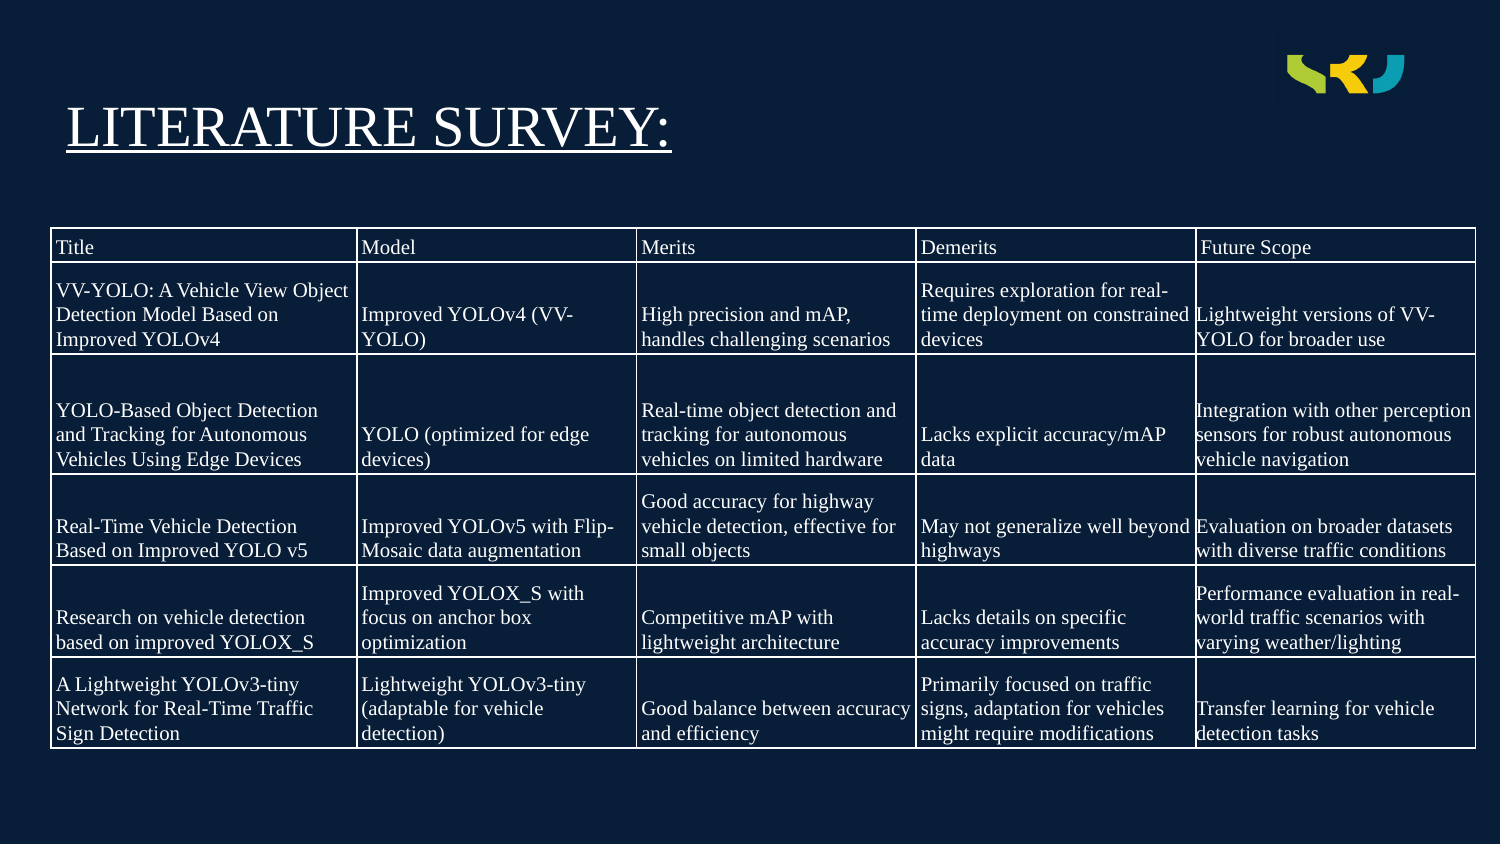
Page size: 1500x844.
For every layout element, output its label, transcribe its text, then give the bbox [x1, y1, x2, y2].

table_header Title [52, 229, 356, 261]
picture [1275, 30, 1418, 72]
table_header Future Scope [1197, 229, 1475, 261]
table_cell YOLO-Based Object Detection and Tracking for Autonomous Vehicles Using Edge Devices [52, 355, 356, 473]
table_cell Improved YOLOX_S with focus on anchor box optimization [358, 566, 636, 656]
table_cell Improved YOLOv4 (VV-YOLO) [358, 263, 636, 353]
table_header Demerits [917, 229, 1195, 261]
table_header Model [358, 229, 636, 261]
table_cell Good balance between accuracy and efficiency [637, 658, 915, 747]
table_cell Lightweight versions of VV-YOLO for broader use [1197, 263, 1475, 353]
table_cell High precision and mAP, handles challenging scenarios [637, 263, 915, 353]
table_cell Requires exploration for real-time deployment on constrained devices [917, 263, 1195, 353]
text_box [118, 210, 1500, 286]
table_cell Integration with other perception sensors for robust autonomous vehicle navigation [1197, 355, 1475, 473]
table_cell Lacks details on specific accuracy improvements [917, 566, 1195, 656]
table_cell Improved YOLOv5 with Flip-Mosaic data augmentation [358, 475, 636, 564]
table_cell Lacks explicit accuracy/mAP data [917, 355, 1195, 473]
table_cell Real-time object detection and tracking for autonomous vehicles on limited hardware [637, 355, 915, 473]
title LITERATURE SURVEY: [51, 72, 1449, 167]
table_cell YOLO (optimized for edge devices) [358, 355, 636, 473]
table_cell Lightweight YOLOv3-tiny (adaptable for vehicle detection) [358, 658, 636, 747]
table_cell Performance evaluation in real-world traffic scenarios with varying weather/lighting [1197, 566, 1475, 656]
table_cell Real-Time Vehicle Detection Based on Improved YOLO v5 [52, 475, 356, 564]
table_cell A Lightweight YOLOv3-tiny Network for Real-Time Traffic Sign Detection [52, 658, 356, 747]
table_cell Primarily focused on traffic signs, adaptation for vehicles might require modifications [917, 658, 1195, 747]
table_cell Good accuracy for highway vehicle detection, effective for small objects [637, 475, 915, 564]
table_cell Research on vehicle detection based on improved YOLOX_S [52, 566, 356, 656]
table_cell May not generalize well beyond highways [917, 475, 1195, 564]
table_cell Transfer learning for vehicle detection tasks [1197, 658, 1475, 747]
table_cell VV-YOLO: A Vehicle View Object Detection Model Based on Improved YOLOv4 [52, 263, 356, 353]
table_cell Competitive mAP with lightweight architecture [637, 566, 915, 656]
table_header Merits [637, 229, 915, 261]
table_cell Evaluation on broader datasets with diverse traffic conditions [1197, 475, 1475, 564]
